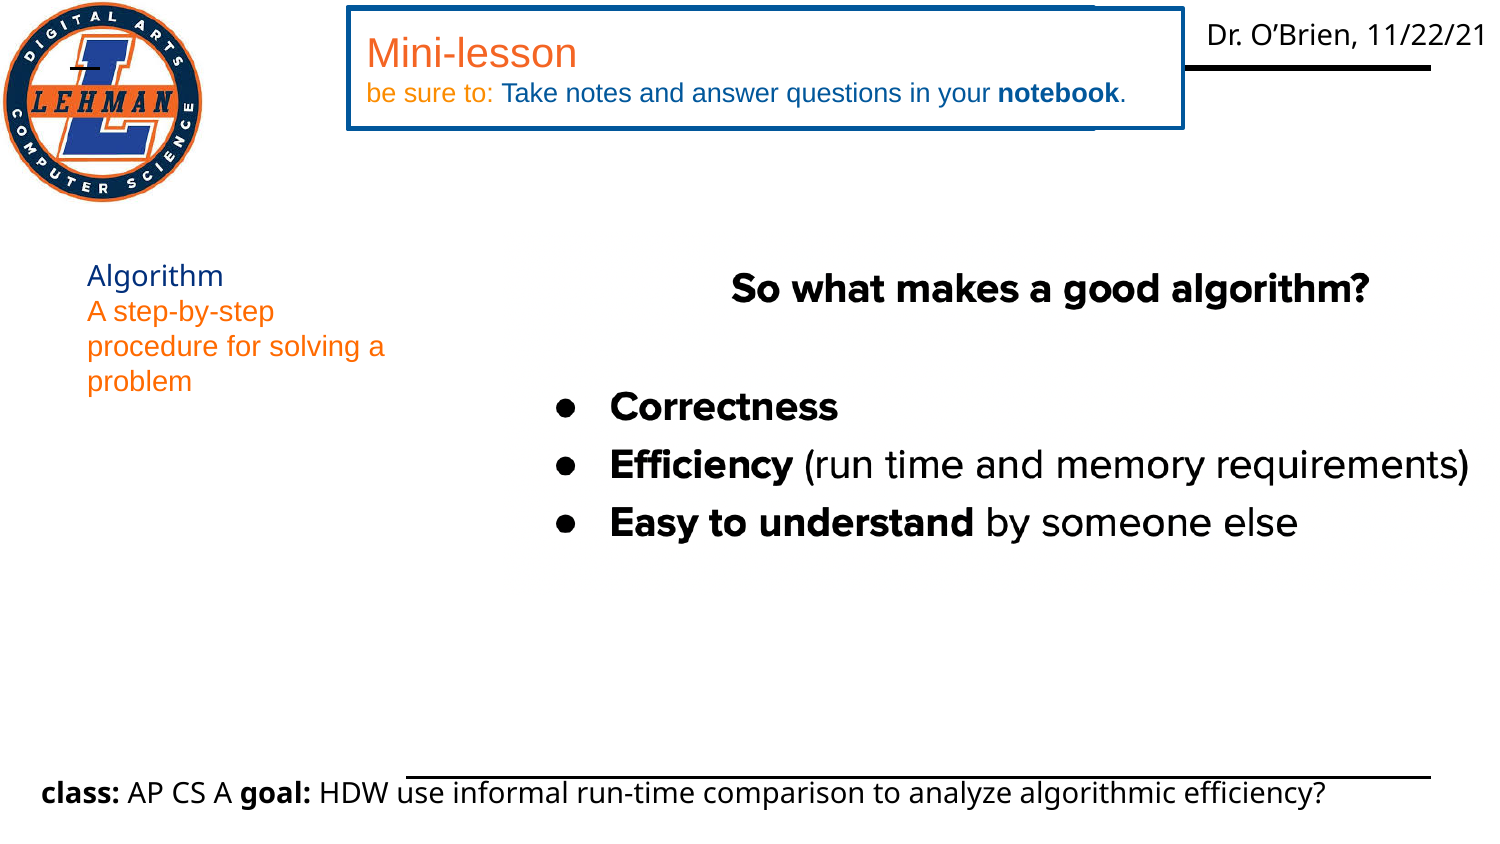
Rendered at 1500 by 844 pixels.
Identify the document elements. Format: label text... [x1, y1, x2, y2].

text_box Algorithm A step-by-step procedure for solving a problem [86, 257, 404, 432]
picture [503, 231, 1500, 595]
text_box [347, 6, 1184, 130]
picture [0, 0, 204, 204]
